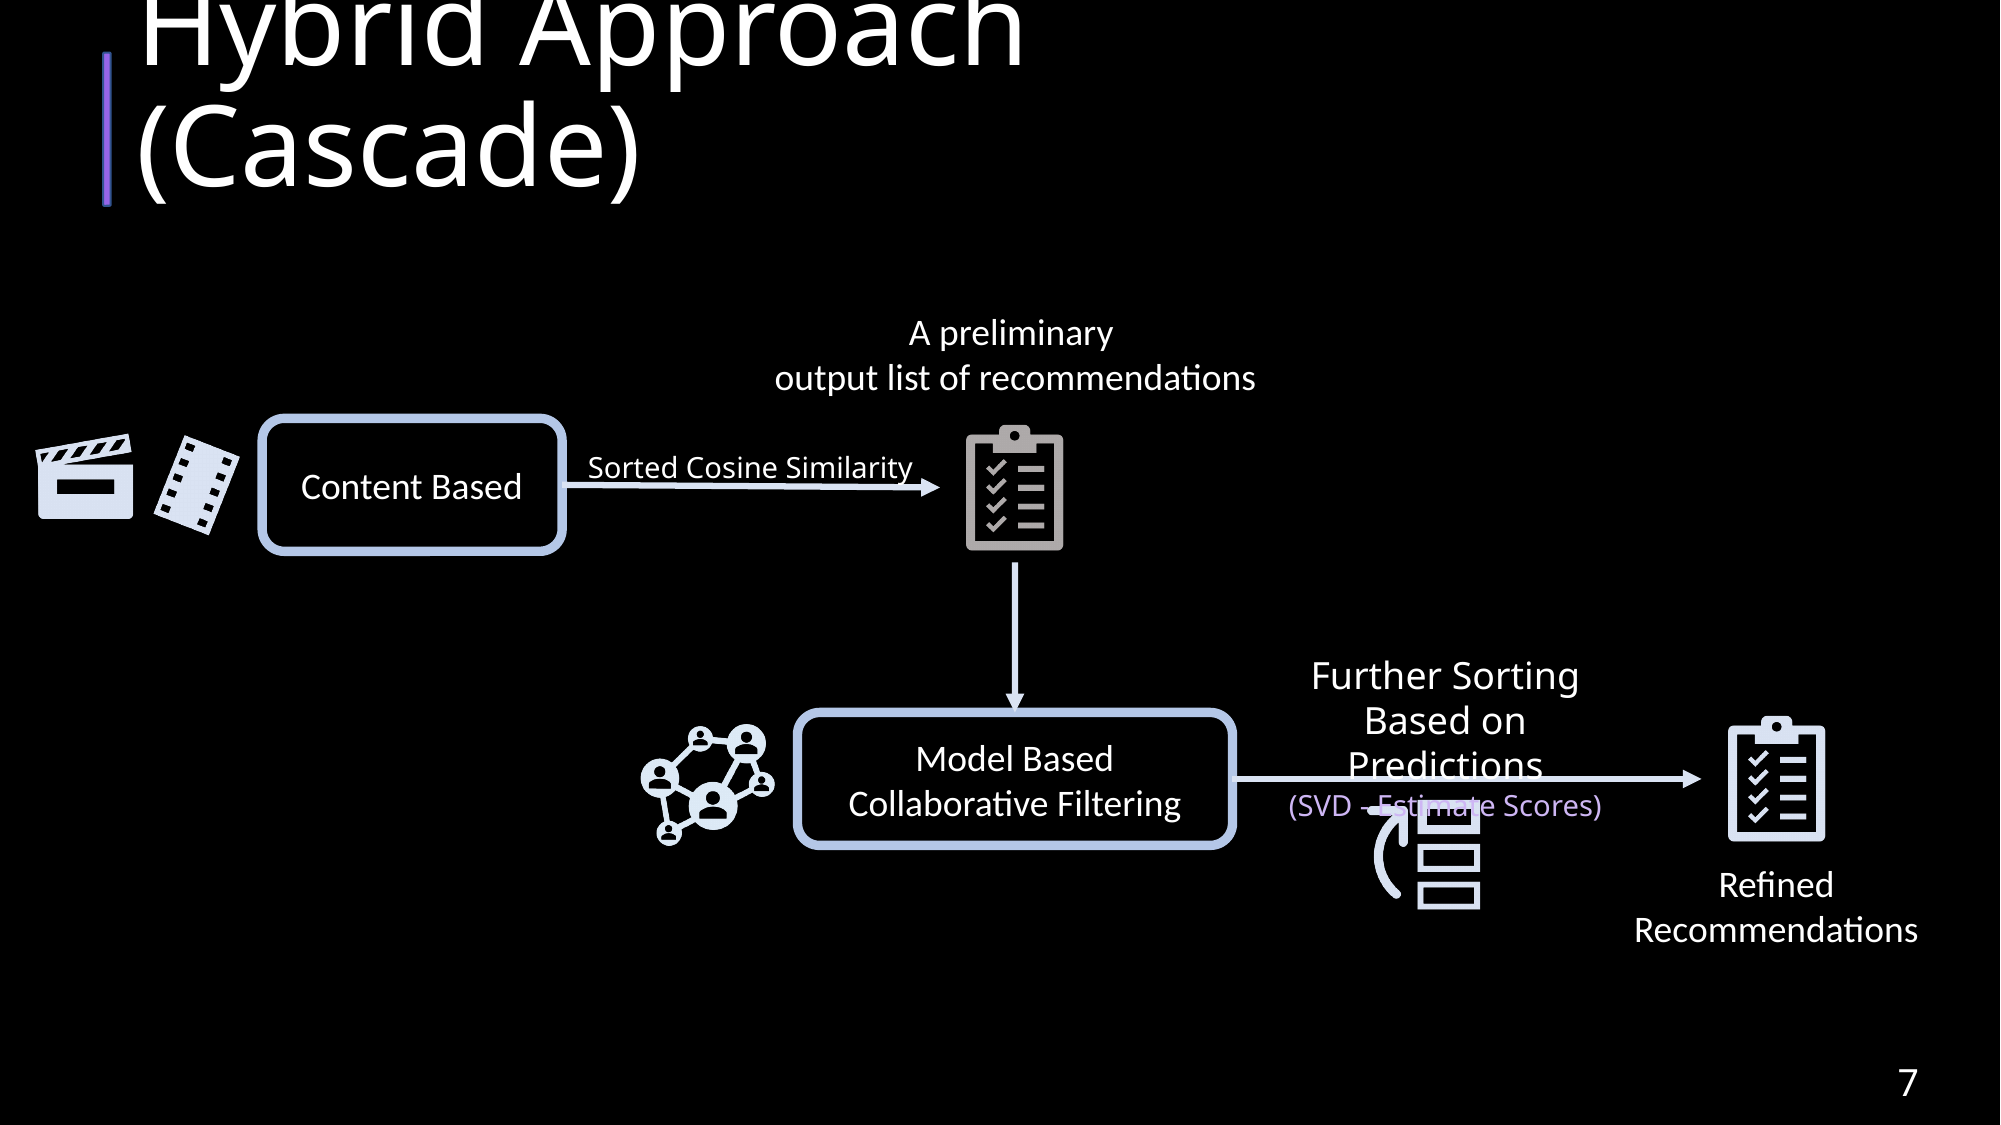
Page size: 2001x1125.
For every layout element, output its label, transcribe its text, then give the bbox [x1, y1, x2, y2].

picture [631, 710, 782, 861]
picture [1701, 703, 1852, 854]
text_box 7 [1882, 1051, 1934, 1112]
picture [1348, 780, 1499, 930]
text_box Model Based Collaborative Filtering [796, 711, 1234, 847]
text_box Refined Recommendations [1595, 852, 1958, 957]
text_box Further Sorting Based on Predictions (SVD - Estimate Scores) [1499, 780, 1643, 830]
text_box Further Sorting Based on Predictions (SVD - Estimate Scores) [1248, 780, 1348, 830]
text_box A preliminary output list of recommendations [515, 300, 1516, 406]
text_box Further Sorting Based on Predictions (SVD - Estimate Scores) [1248, 644, 1643, 778]
text_box Content Based [261, 417, 564, 553]
picture [27, 419, 263, 551]
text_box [562, 484, 939, 488]
text_box Sorted Cosine Similarity [486, 441, 939, 492]
text_box [102, 51, 112, 207]
picture [939, 412, 1090, 563]
title Hybrid Approach (Cascade) [121, 52, 1516, 219]
